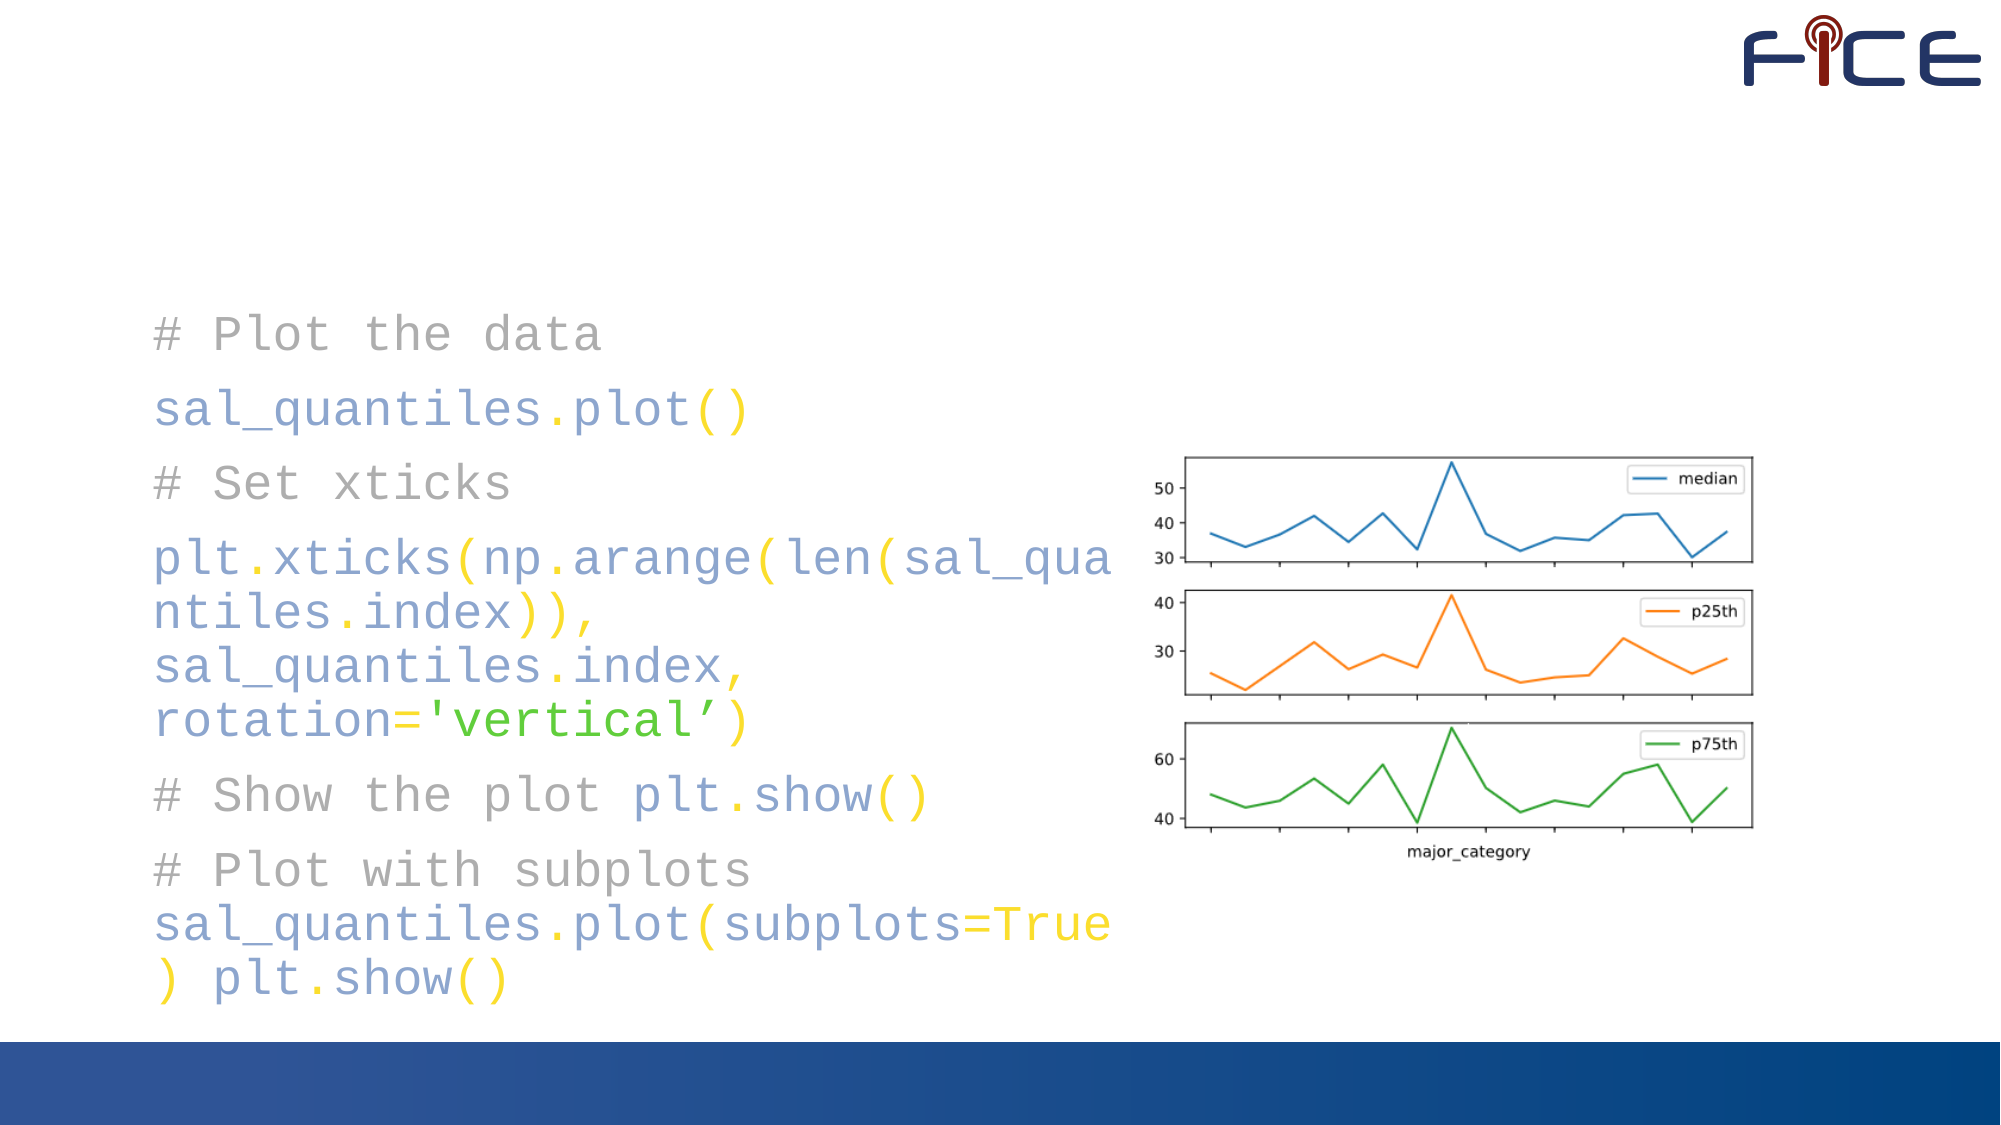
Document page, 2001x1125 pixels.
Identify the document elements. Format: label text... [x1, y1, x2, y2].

picture [1137, 434, 1776, 878]
picture [1744, 15, 1981, 86]
list # Plot the data sal_quantiles.plot() # Set xticks plt.xticks(np.arange(len(sal_quantiles.index)), sal_quantiles.index, rotation='vertical’) # Show the plot plt.show() # Plot with subplots sal_quantiles.plot(subplots=True) plt.show() [137, 299, 1138, 1014]
